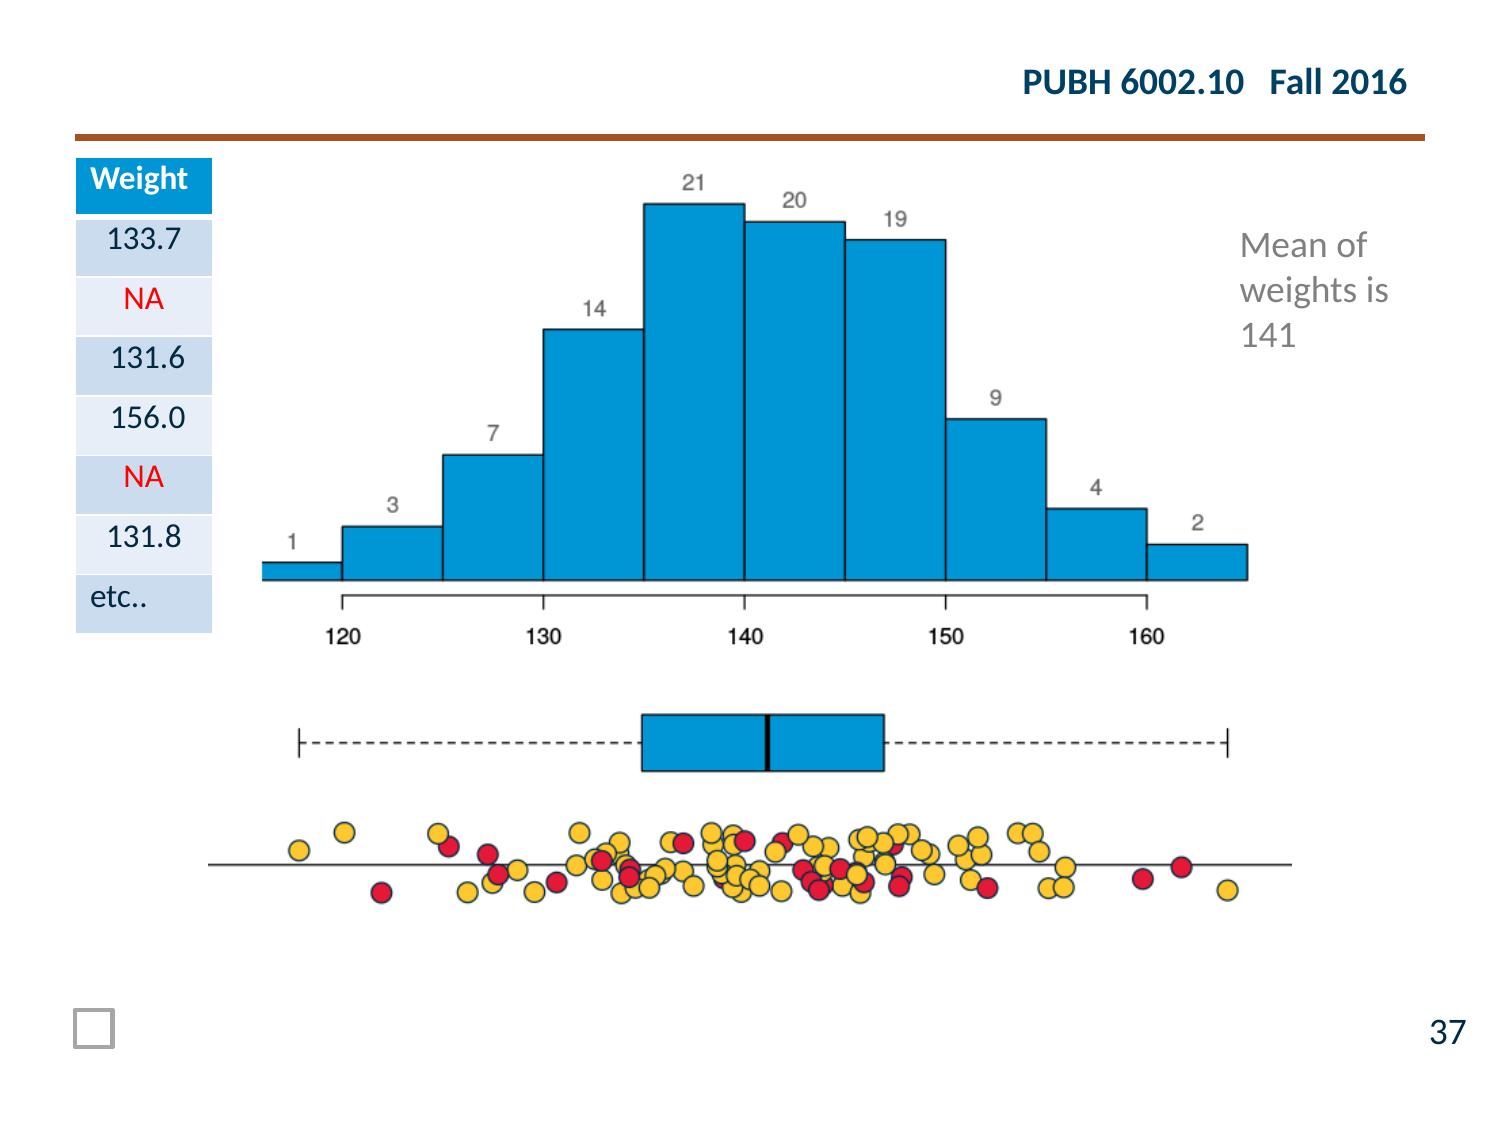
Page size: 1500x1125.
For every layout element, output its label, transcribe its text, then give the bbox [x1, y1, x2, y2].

table_cell 133.7 [76, 220, 202, 276]
table_cell NA [76, 278, 202, 335]
table_cell 156.0 [76, 397, 202, 455]
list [208, 162, 1292, 976]
table_cell 131.8 [76, 516, 202, 574]
table_cell 131.6 [76, 337, 202, 395]
text_box Mean of weights is 141 [1297, 212, 1438, 363]
table_cell NA [76, 456, 202, 514]
table_header Weight [76, 158, 212, 214]
table_cell etc.. [76, 575, 202, 633]
